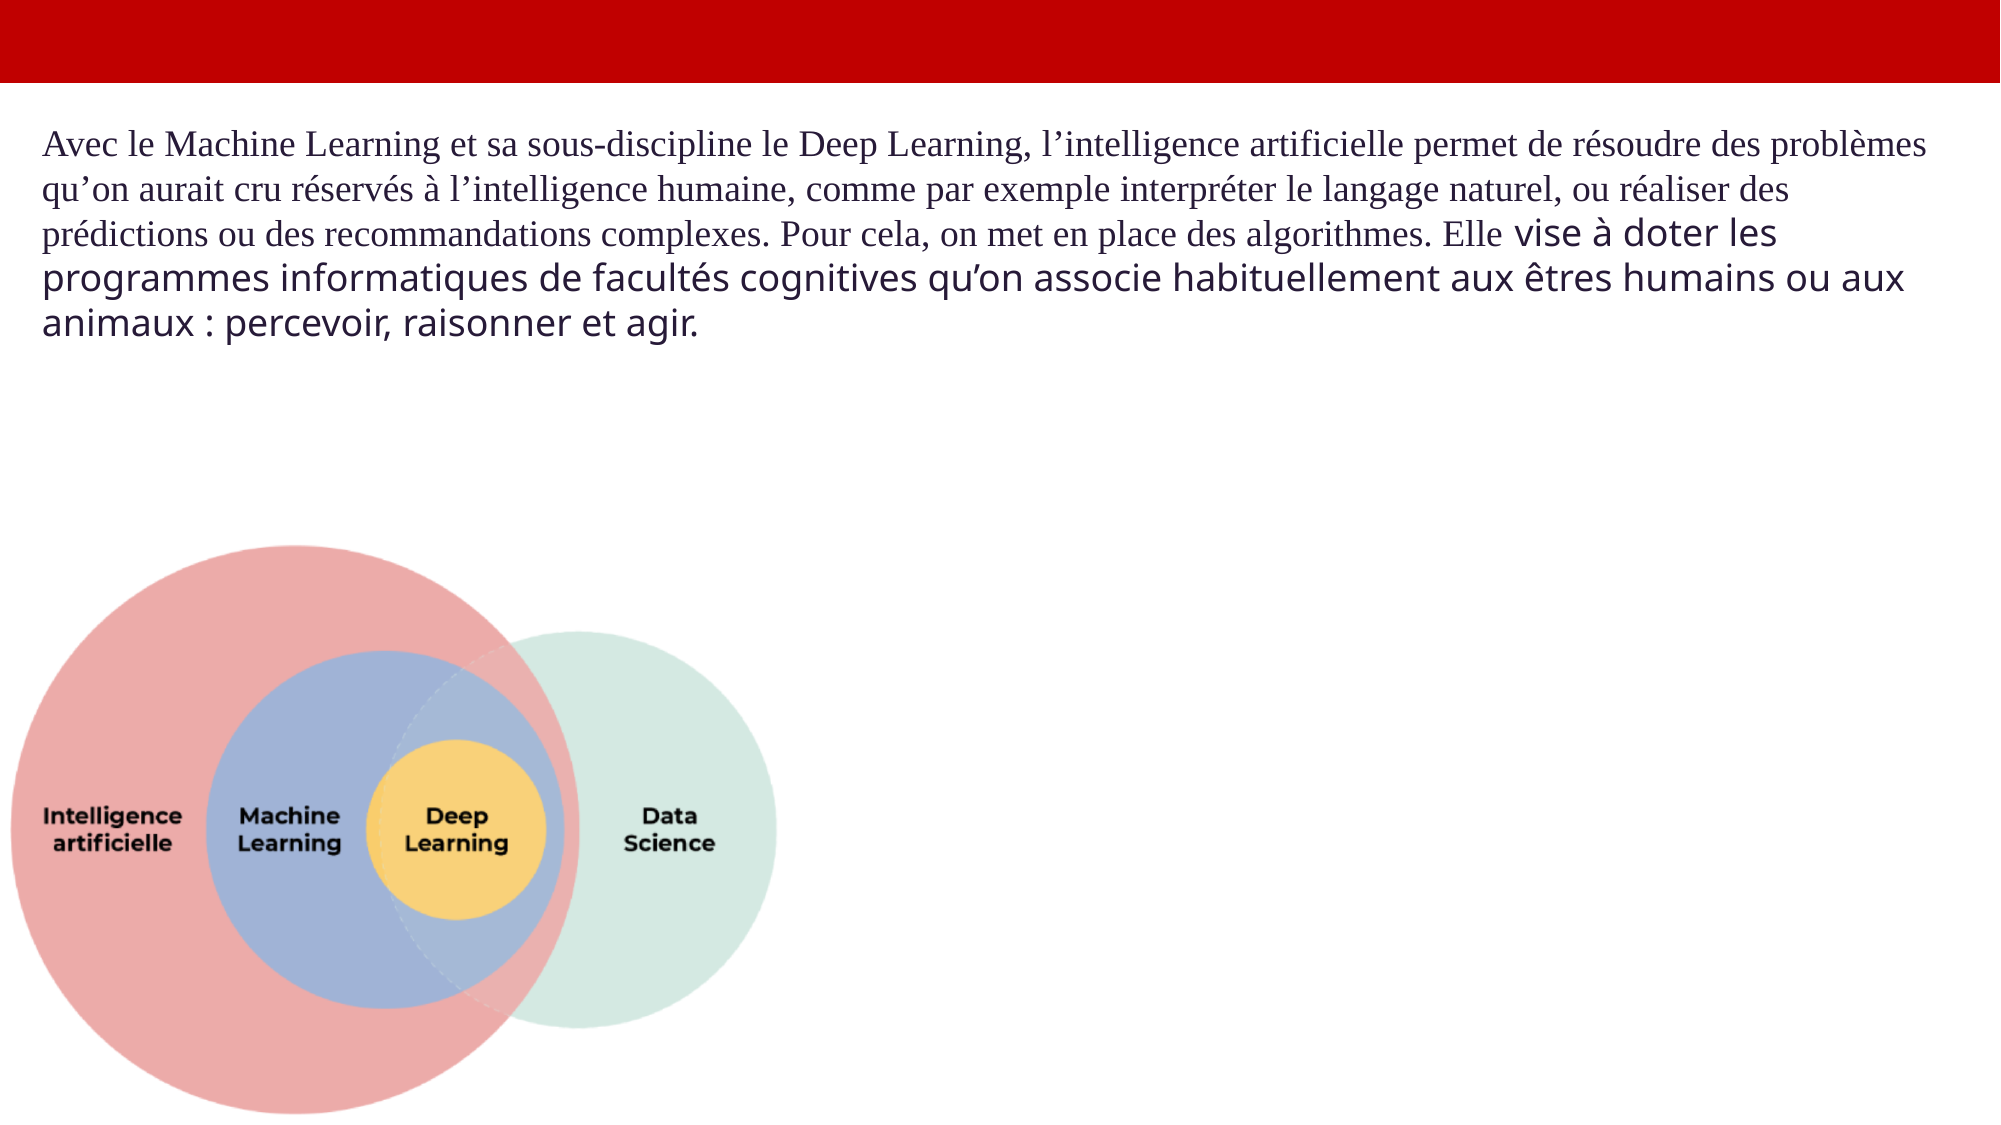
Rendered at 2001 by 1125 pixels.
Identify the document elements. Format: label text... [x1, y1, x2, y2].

picture [0, 537, 786, 1125]
text_box Avec le Machine Learning et sa sous-discipline le Deep Learning, l’intelligence artificielle permet de résoudre des problèmes qu’on aurait cru réservés à l’intelligence humaine, comme par exemple interpréter le langage naturel, ou réaliser des prédictions ou des recommandations complexes. Pour cela, on met en place des algorithmes. Elle vise à doter les programmes informatiques de facultés cognitives qu’on associe habituellement aux êtres humains ou aux animaux : percevoir, raisonner et agir. [27, 111, 1978, 351]
text_box [0, 0, 2000, 83]
